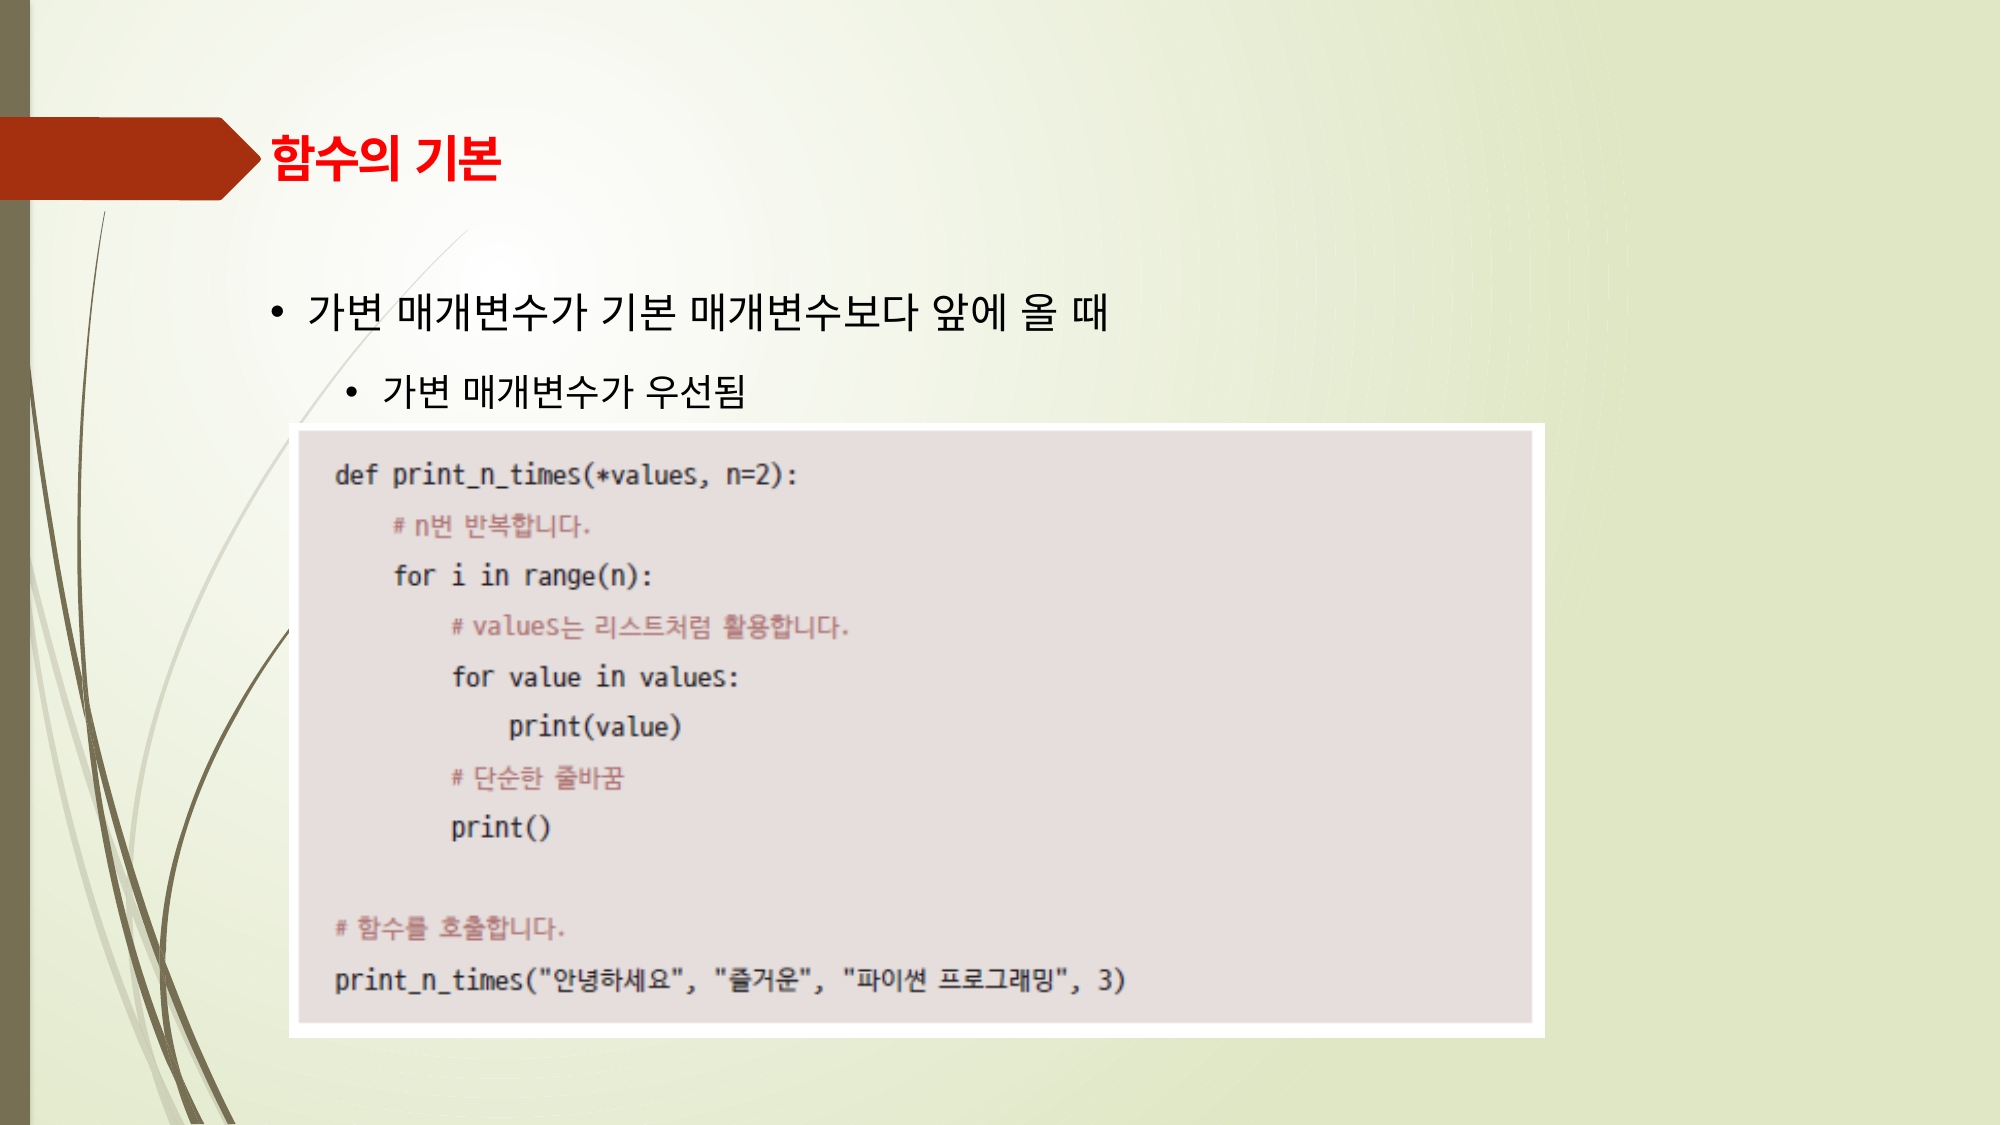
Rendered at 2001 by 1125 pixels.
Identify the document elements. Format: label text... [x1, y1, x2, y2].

picture [289, 423, 1545, 1038]
text_box 가변 매개변수가 기본 매개변수보다 앞에 올 때 가변 매개변수가 우선됨 [255, 253, 1549, 1072]
text_box 함수의 기본 [255, 118, 1533, 197]
